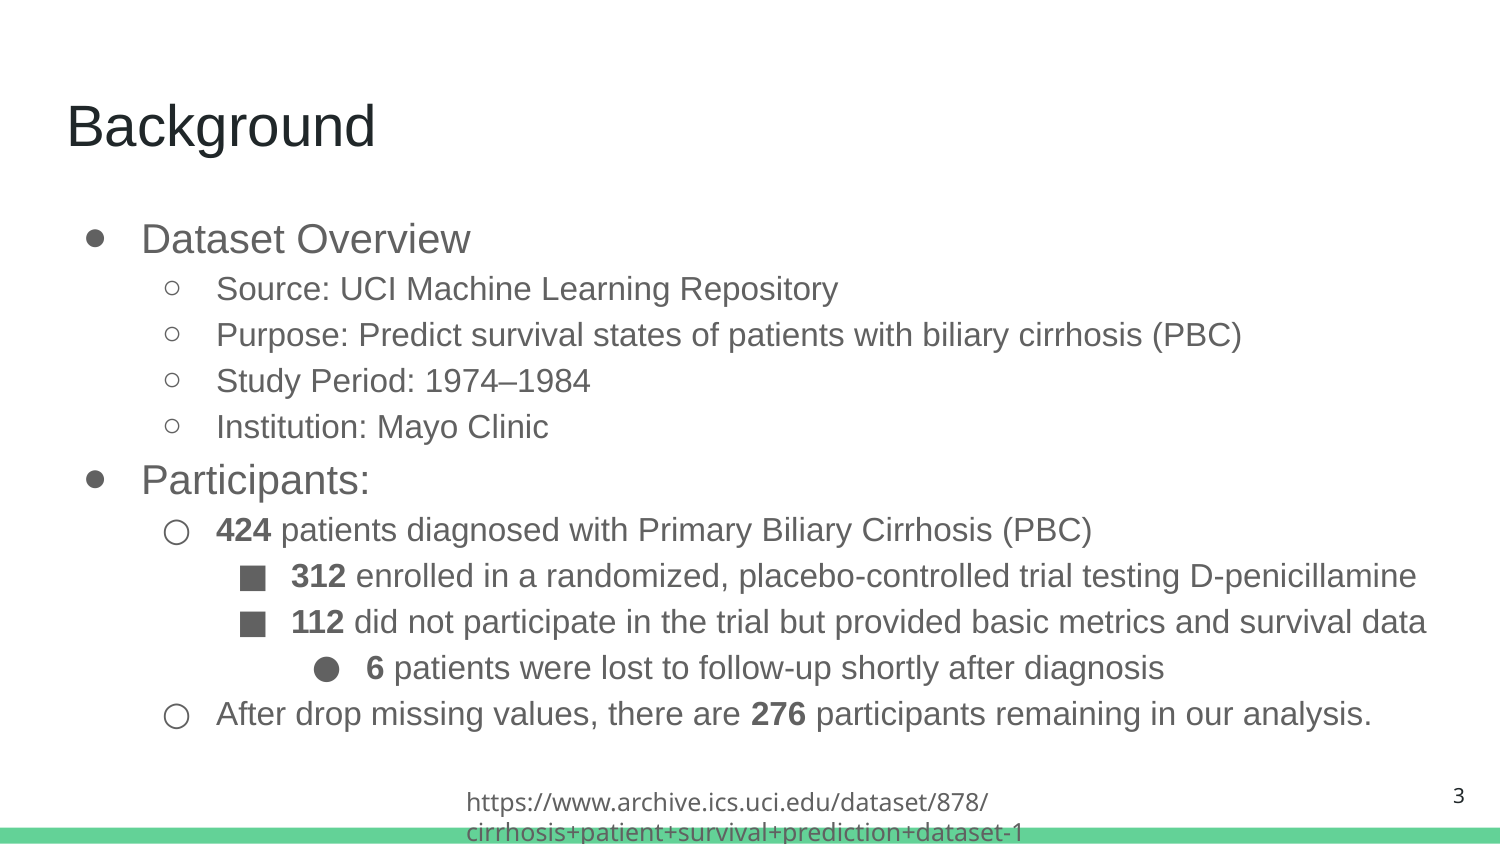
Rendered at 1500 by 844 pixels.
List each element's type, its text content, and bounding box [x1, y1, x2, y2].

slide_number ‹#› [1389, 764, 1480, 830]
text_box https://www.archive.ics.uci.edu/dataset/878/cirrhosis+patient+survival+prediction+dataset-1 [451, 771, 1500, 844]
title Background [51, 72, 1449, 167]
list Dataset Overview Source: UCI Machine Learning Repository Purpose: Predict survival states of patients with biliary cirrhosis (PBC) Study Period: 1974–1984 Institution: Mayo Clinic Participants: 424 patients diagnosed with Primary Biliary Cirrhosis (PBC) 312 enrolled in a randomized, placebo-controlled trial testing D-penicillamine 112 did not participate in the trial but provided basic metrics and survival data 6 patients were lost to follow-up shortly after diagnosis After drop missing values, there are 276 participants remaining in our analysis. [51, 189, 1449, 750]
